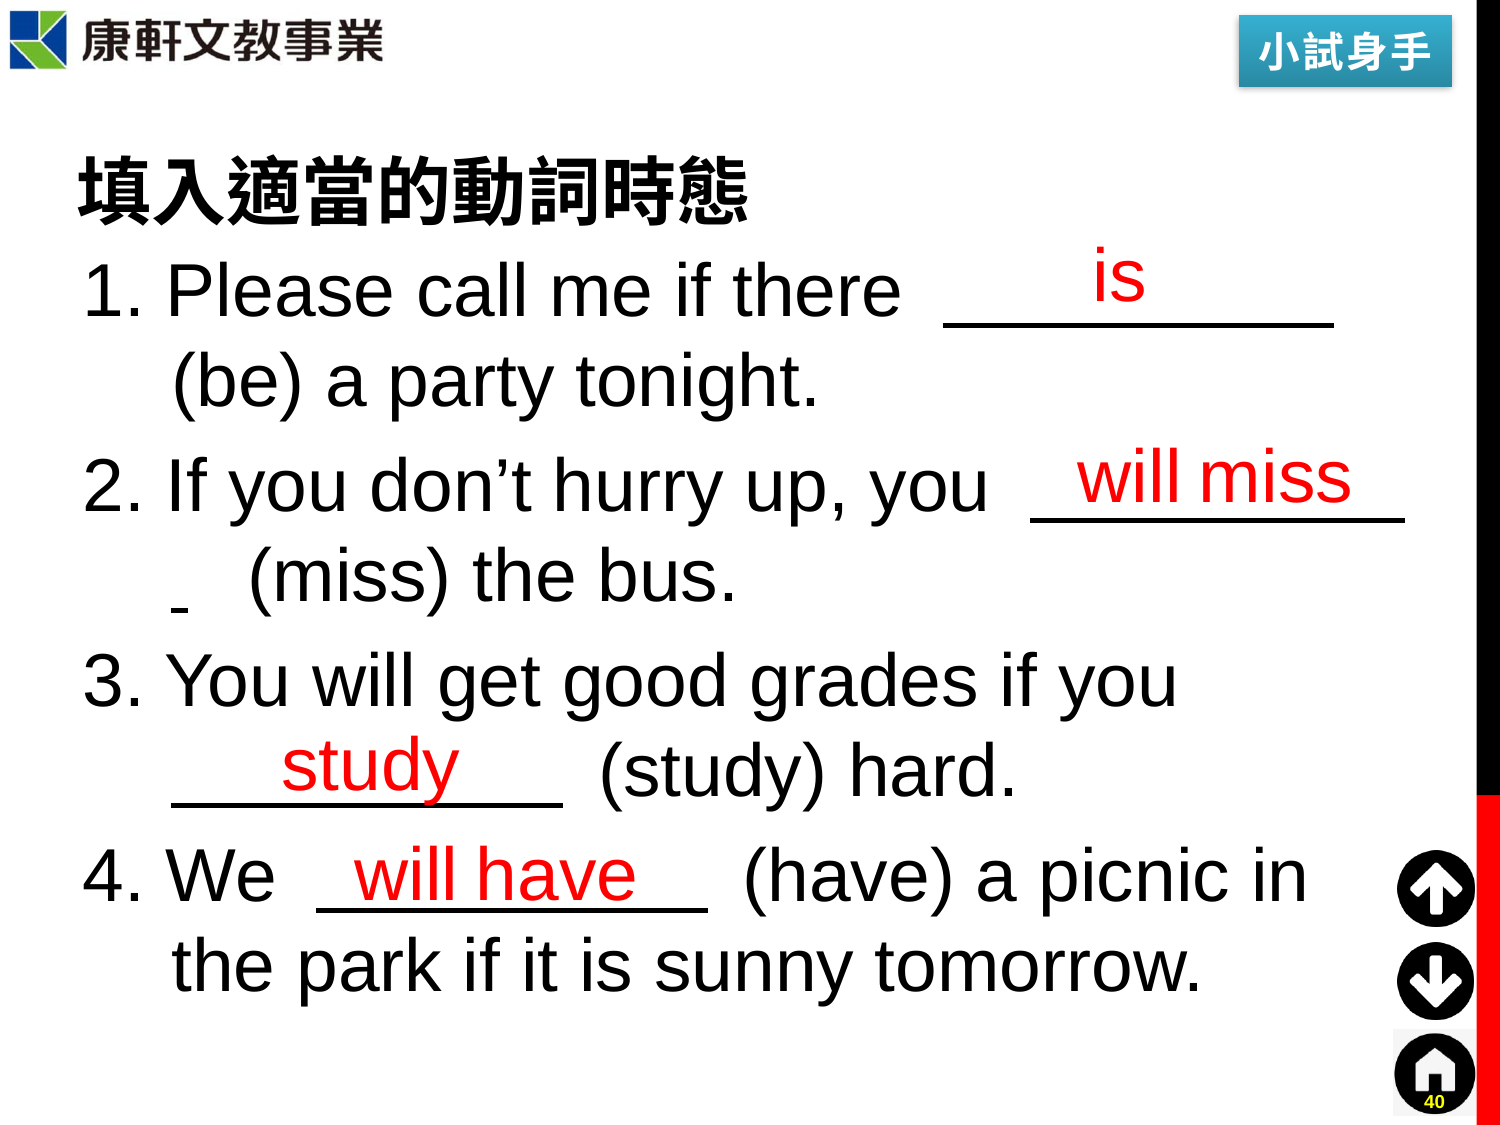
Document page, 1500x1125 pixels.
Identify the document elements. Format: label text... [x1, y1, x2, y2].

picture [8, 9, 387, 70]
text_box is [936, 234, 1303, 325]
picture [1396, 942, 1475, 1020]
text_box will have [313, 833, 680, 923]
text_box 1. Please call me if there . (be) a party tonight. 2. If you don’t hurry up, you . (miss) the bus. 3. You will get good grades if you (study) hard. 4. We (have) a picnic in the park if it is sunny tomorrow. [67, 234, 1460, 1015]
picture [1397, 850, 1475, 928]
text_box study [187, 723, 554, 813]
text_box 小試身手 [1239, 15, 1452, 87]
text_box 填入適當的動詞時態 [61, 143, 1426, 242]
text_box will miss [1032, 435, 1399, 526]
picture [1393, 1029, 1476, 1116]
